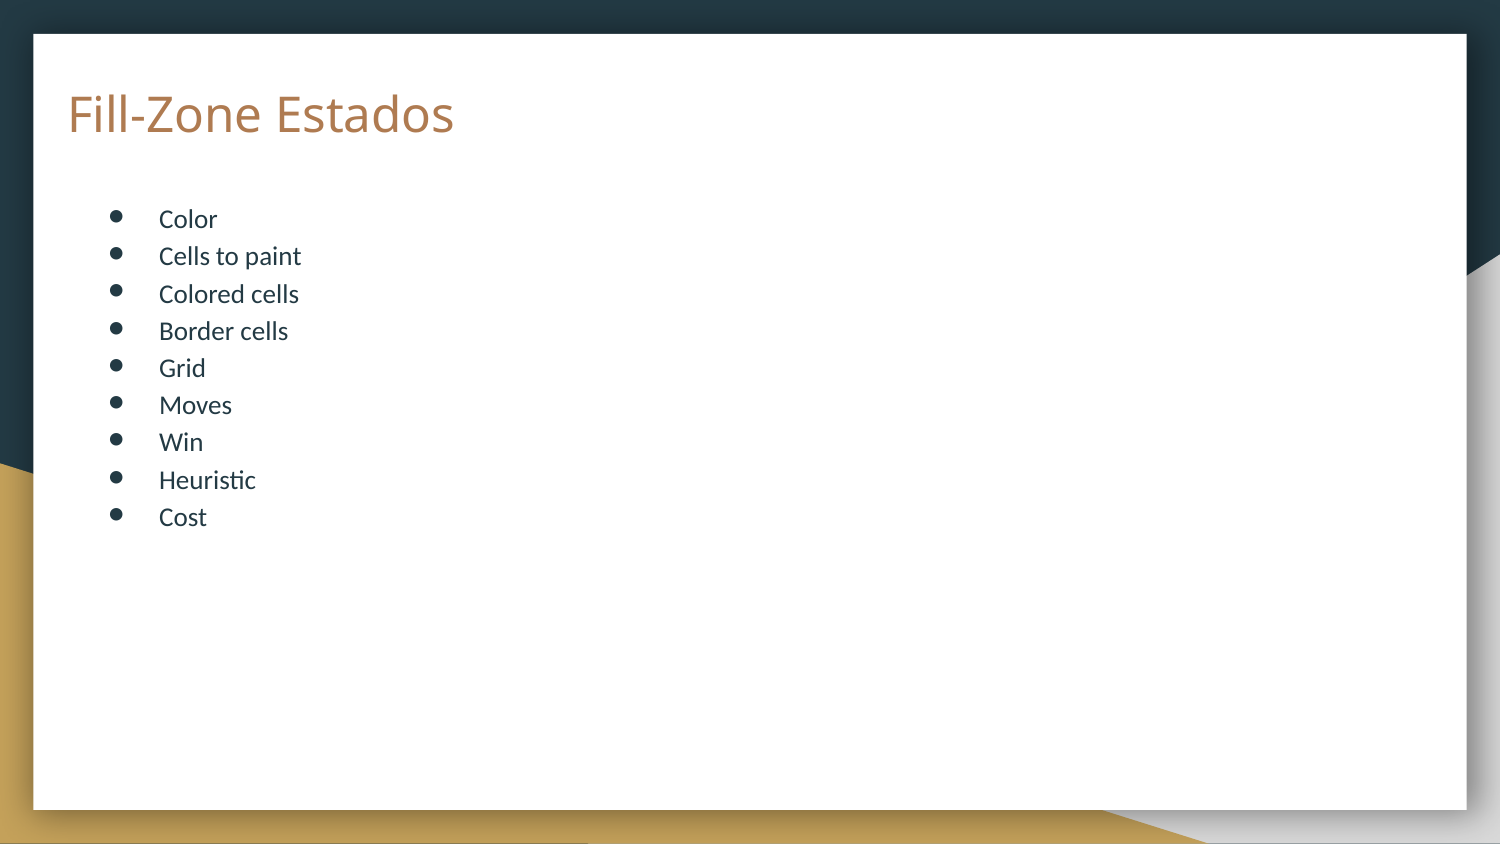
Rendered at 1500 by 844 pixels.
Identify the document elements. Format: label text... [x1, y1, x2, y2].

list Color Cells to paint Colored cells Border cells Grid Moves Win Heuristic Cost [69, 181, 1301, 755]
title Fill-Zone Estados [52, 67, 1284, 158]
